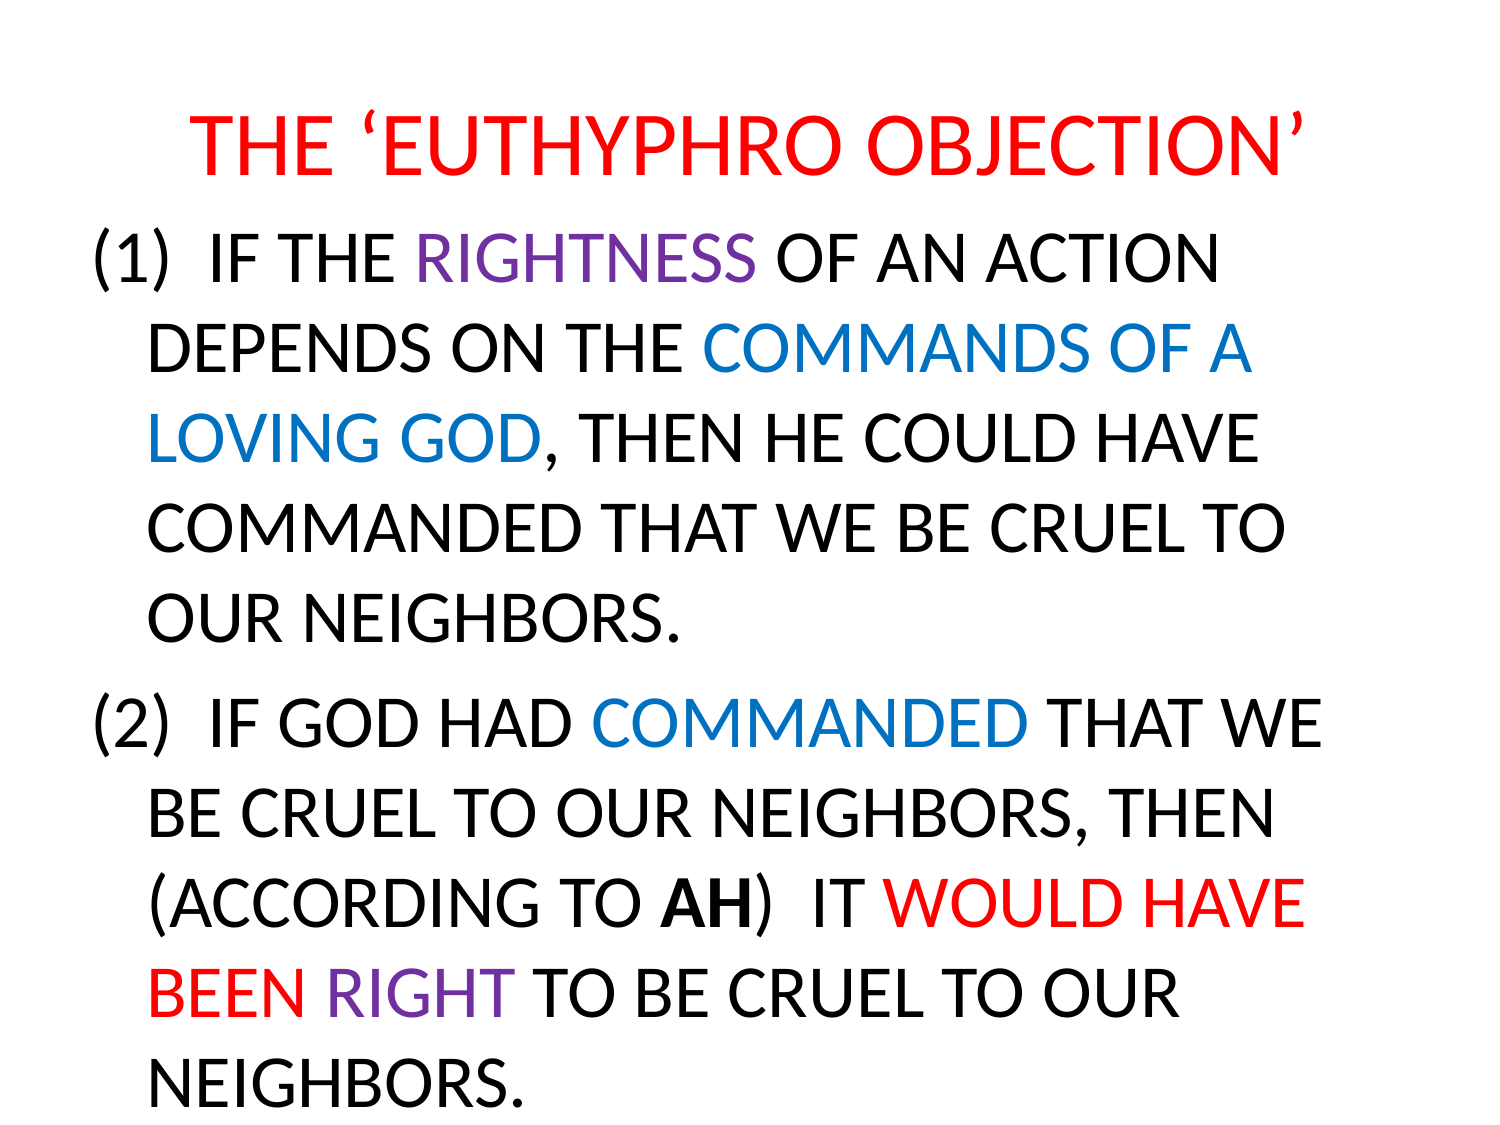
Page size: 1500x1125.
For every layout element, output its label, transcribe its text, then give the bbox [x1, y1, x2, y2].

list (1) IF THE RIGHTNESS OF AN ACTION DEPENDS ON THE COMMANDS OF A LOVING GOD, THEN HE COULD HAVE COMMANDED THAT WE BE CRUEL TO OUR NEIGHBORS. (2) IF GOD HAD COMMANDED THAT WE BE CRUEL TO OUR NEIGHBORS, THEN (ACCORDING TO AH) IT WOULD HAVE BEEN RIGHT TO BE CRUEL TO OUR NEIGHBORS. [75, 200, 1425, 1125]
title THE ‘EUTHYPHRO OBJECTION’ [75, 45, 1425, 200]
